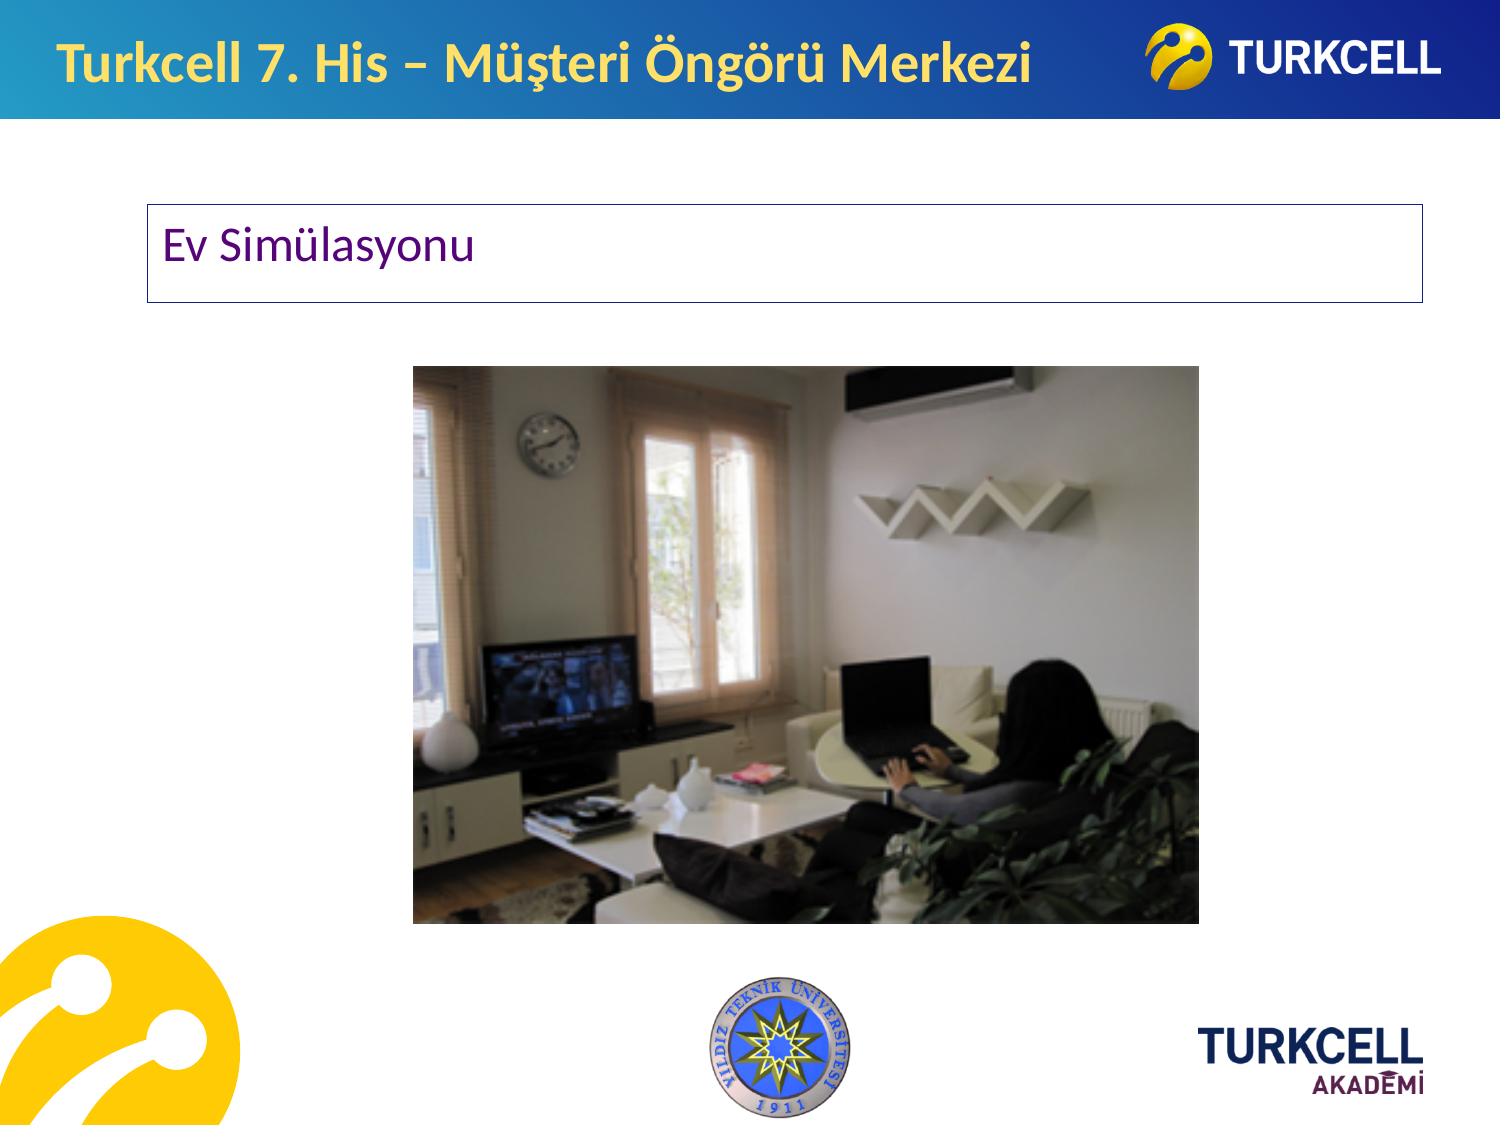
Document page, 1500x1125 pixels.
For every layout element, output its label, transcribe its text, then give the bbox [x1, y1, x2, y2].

picture [708, 975, 851, 1119]
title Turkcell 7. His – Müşteri Öngörü Merkezi [41, 0, 1105, 119]
picture [413, 366, 1200, 924]
picture [1198, 1027, 1423, 1095]
picture [1145, 23, 1441, 90]
text_box Ev Simülasyonu [147, 204, 1423, 303]
